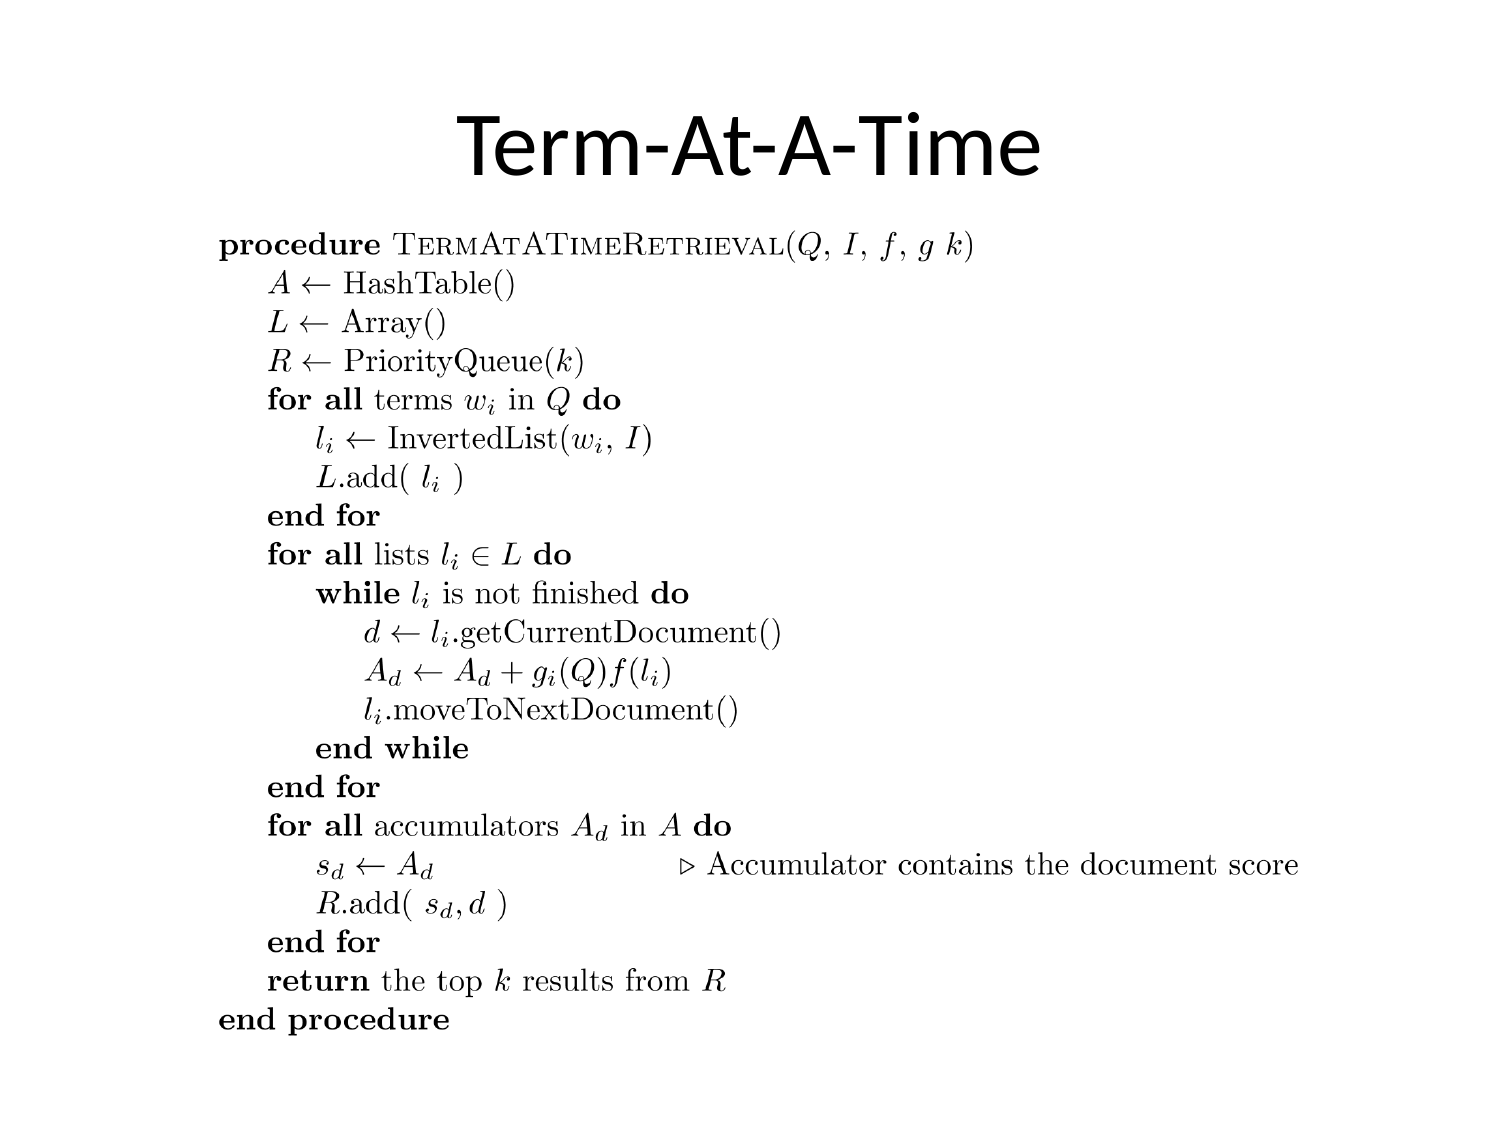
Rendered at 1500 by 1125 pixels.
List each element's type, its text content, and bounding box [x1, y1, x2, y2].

picture [218, 229, 1301, 1036]
title Term-At-A-Time [74, 44, 1426, 233]
